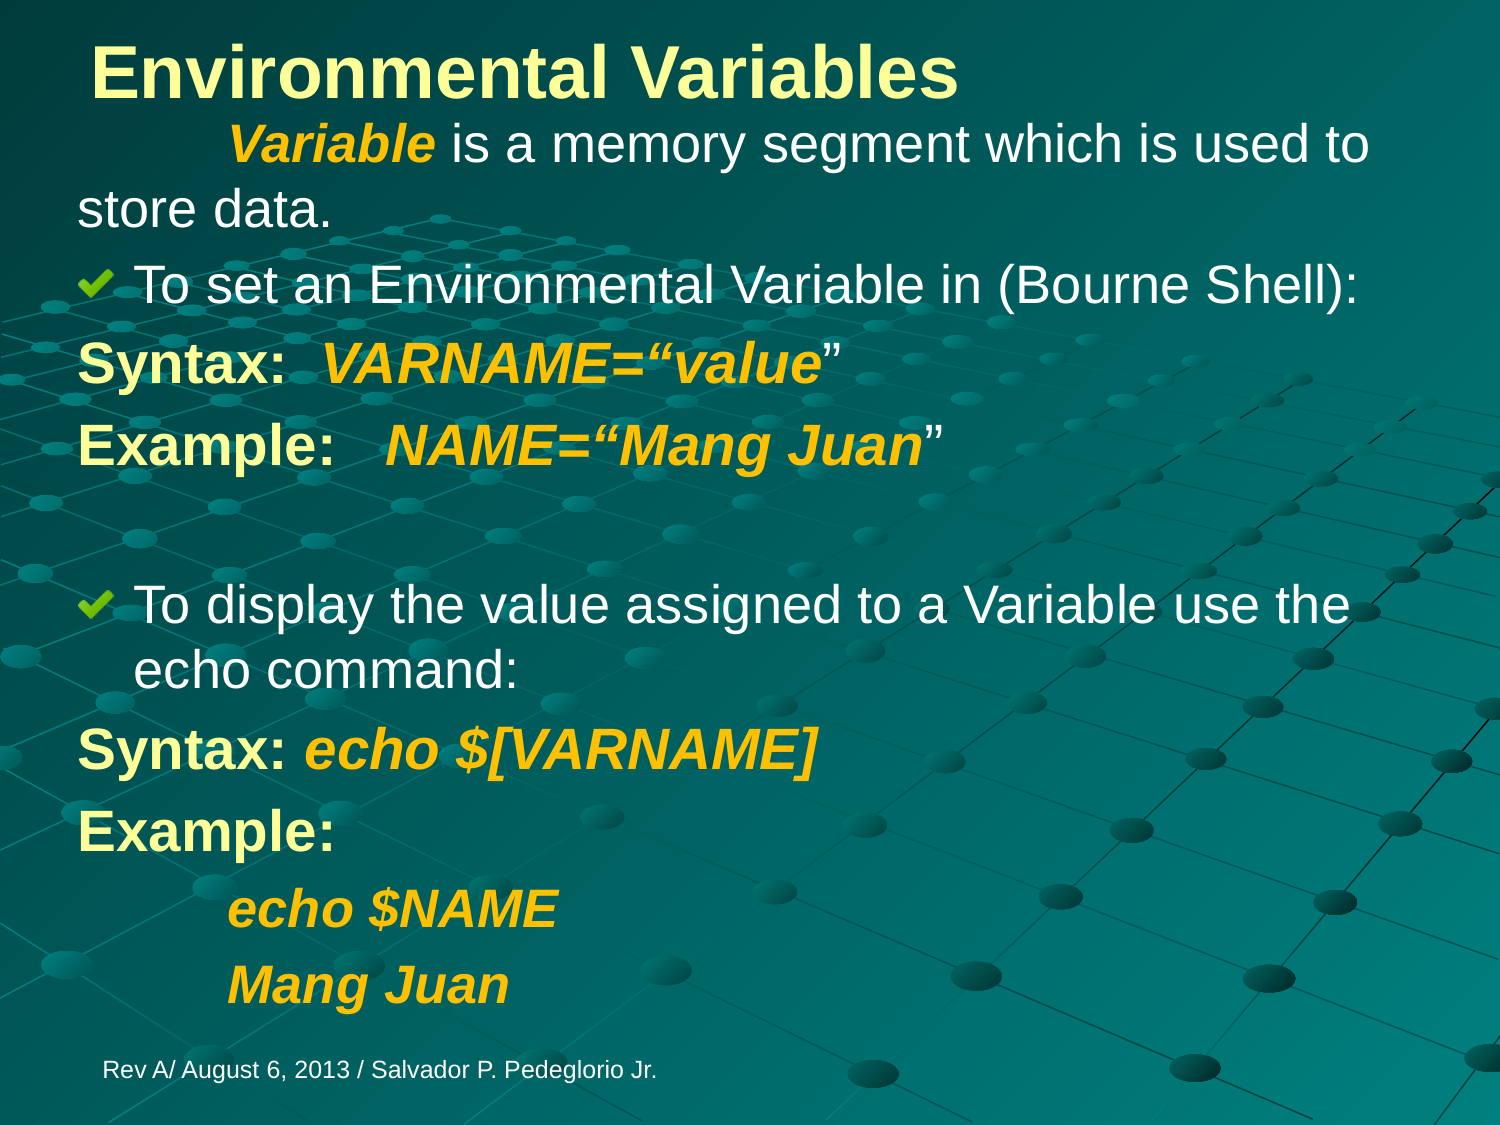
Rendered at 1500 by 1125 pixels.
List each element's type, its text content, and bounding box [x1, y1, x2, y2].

text_box Rev A/ August 6, 2013 / Salvador P. Pedeglorio Jr. [87, 1045, 688, 1091]
list Variable is a memory segment which is used to store data. To set an Environmental Variable in (Bourne Shell): Syntax: VARNAME=“value” Example: NAME=“Mang Juan” To display the value assigned to a Variable use the echo command: Syntax: echo $[VARNAME] Example: echo $NAME Mang Juan [62, 24, 1413, 1050]
title Environmental Variables [75, 0, 1425, 163]
picture [77, 262, 116, 301]
picture [77, 583, 116, 622]
